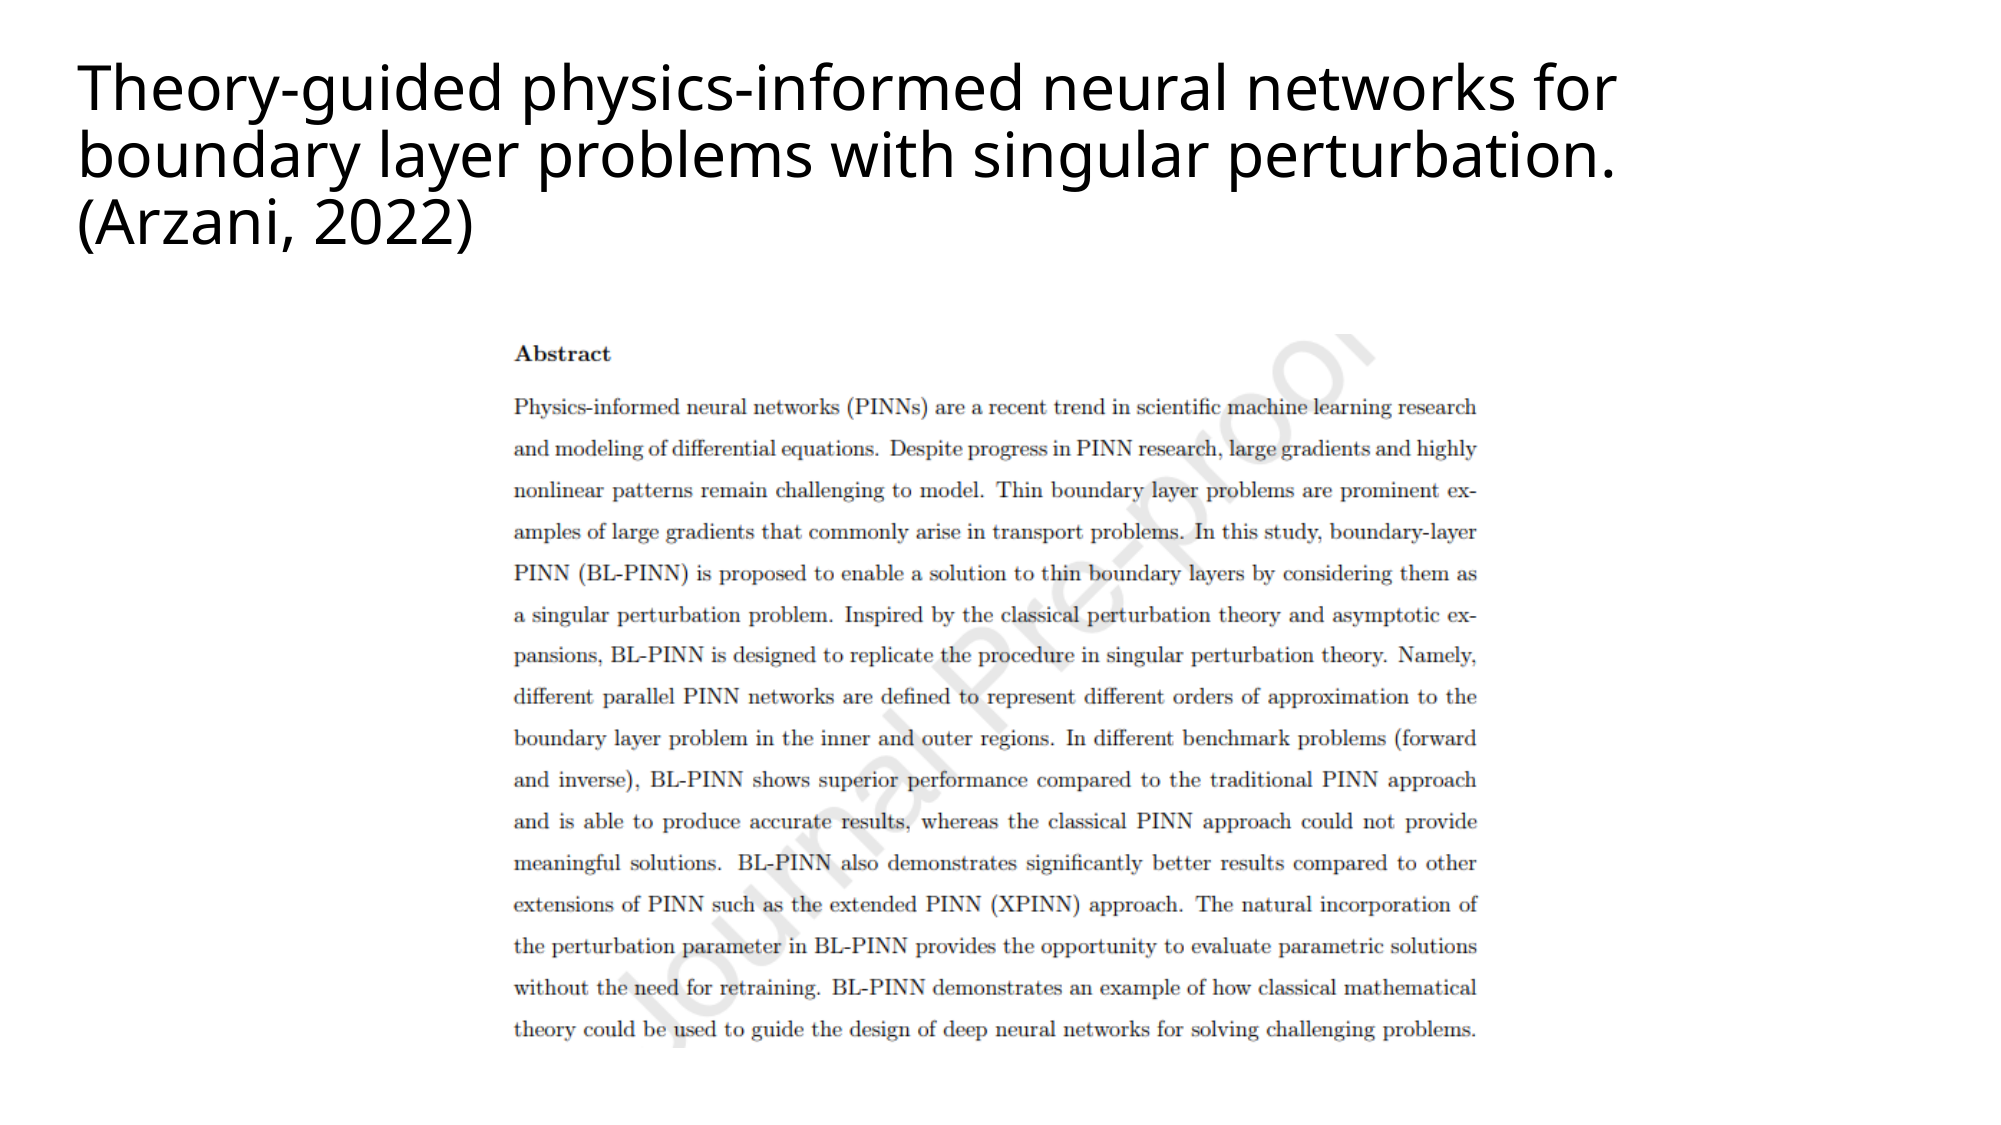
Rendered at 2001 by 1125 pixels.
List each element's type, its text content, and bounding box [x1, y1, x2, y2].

title Theory-guided physics-informed neural networks for boundary layer problems with singular perturbation. (Arzani, 2022) [62, 48, 1863, 266]
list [501, 334, 1498, 1048]
